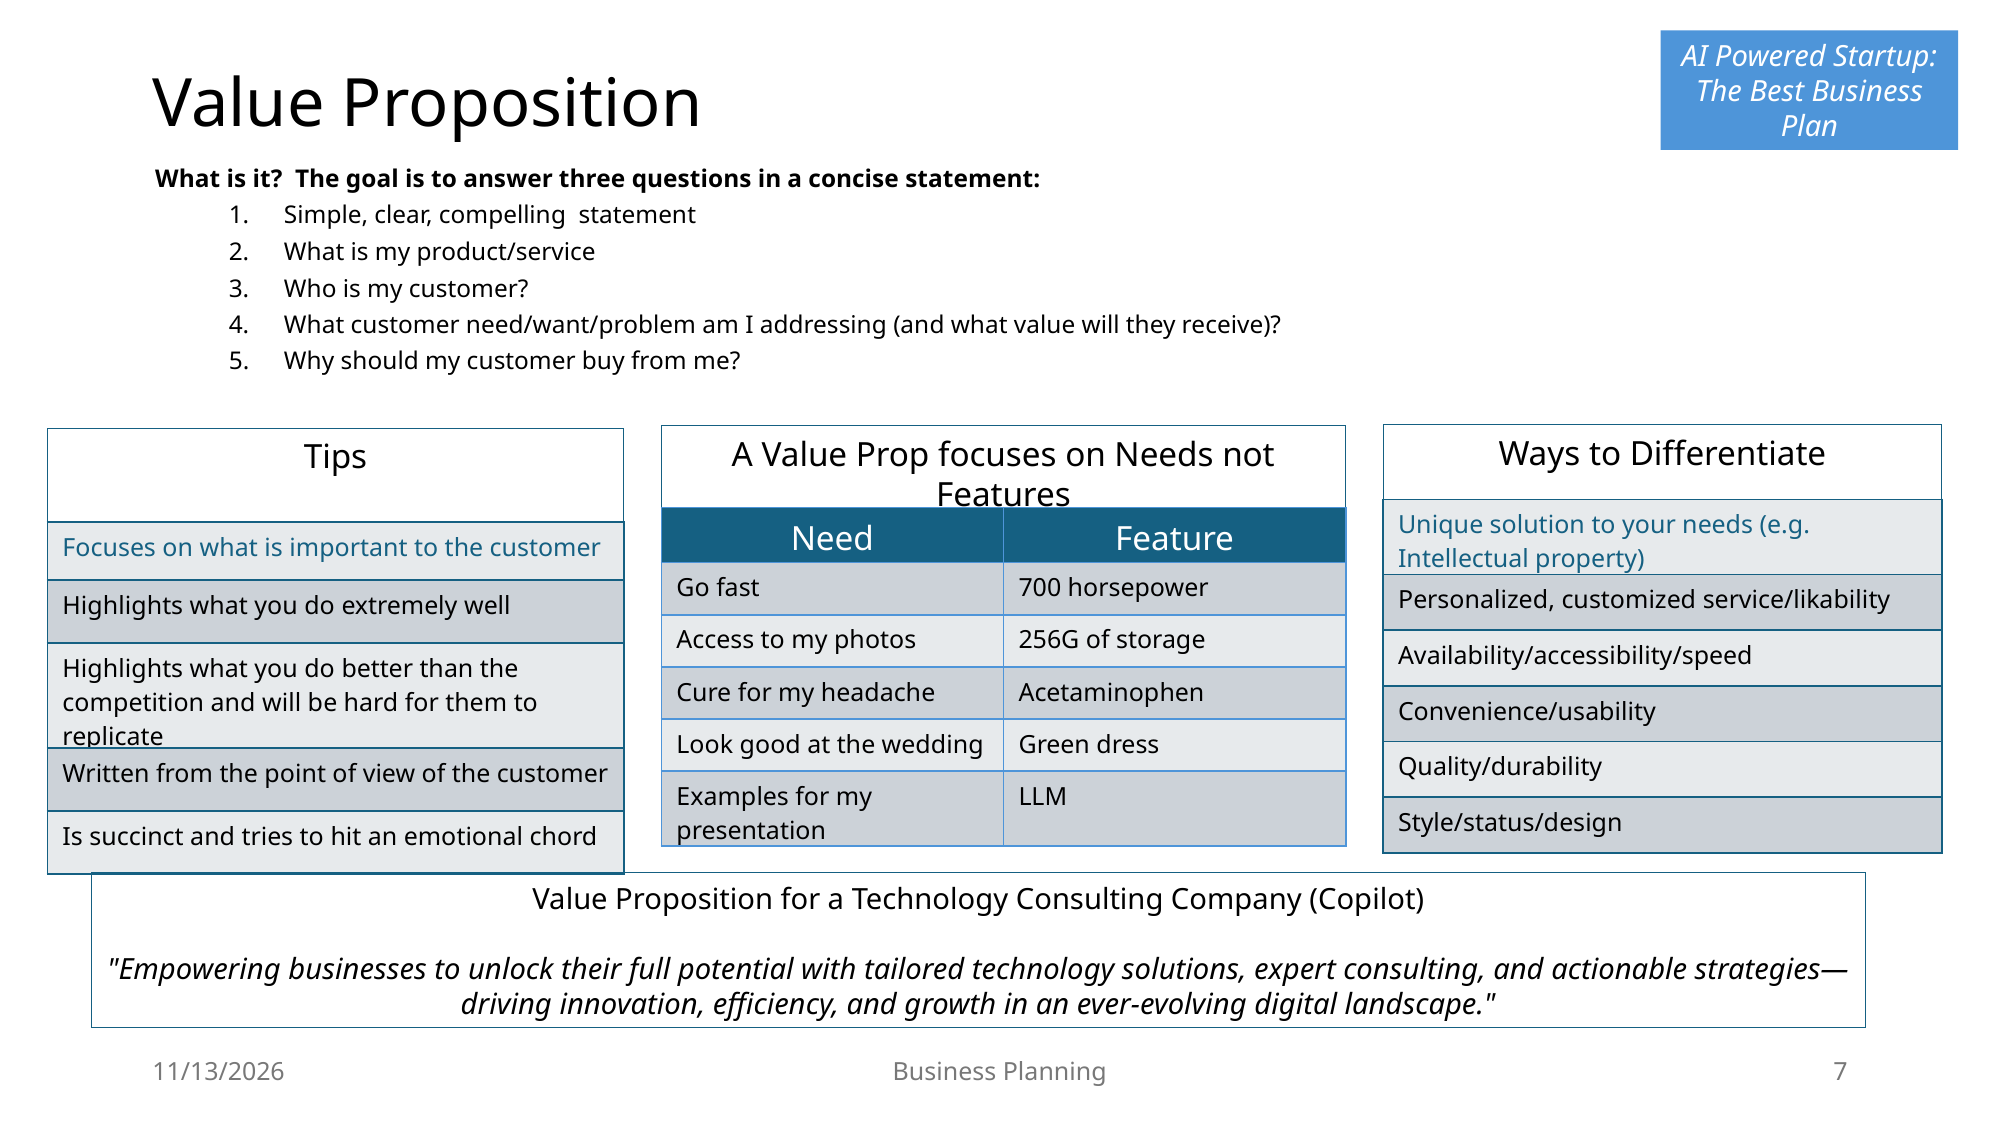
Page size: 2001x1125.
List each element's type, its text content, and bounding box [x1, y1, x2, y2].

text_box Value Proposition for a Technology Consulting Company (Copilot) "Empowering businesses to unlock their full potential with tailored technology solutions, expert consulting, and actionable strategies—driving innovation, efficiency, and growth in an ever-evolving digital landscape." [91, 872, 1866, 1028]
table_header Need [662, 508, 1003, 562]
text_box Ways to Differentiate [1383, 424, 1942, 499]
slide_number 7 [1412, 1042, 1863, 1103]
table_cell 256G of storage [1004, 616, 1345, 666]
table_cell Is succinct and tries to hit an emotional chord [48, 812, 623, 873]
table_cell Access to my photos [662, 616, 1003, 666]
table_cell Personalized, customized service/likability [1384, 575, 1941, 629]
table_cell Look good at the wedding [662, 720, 1003, 770]
table_cell Green dress [1004, 720, 1345, 770]
text_box Tips [47, 428, 624, 521]
table_cell Acetaminophen [1004, 668, 1345, 718]
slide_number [137, 1042, 588, 1103]
table_header Feature [1004, 508, 1345, 562]
table_cell LLM [1004, 772, 1345, 845]
table_header Unique solution to your needs (e.g. Intellectual property) [1384, 500, 1941, 574]
title Value Proposition [137, 59, 1863, 150]
list What is it? The goal is to answer three questions in a concise statement: Simple, clear, compelling statement What is my product/service Who is my customer? What customer need/want/problem am I addressing (and what value will they receive)? Why should my customer buy from me? [140, 158, 1866, 385]
table_cell Highlights what you do extremely well [48, 581, 623, 642]
table_cell Quality/durability [1384, 742, 1941, 796]
table_cell Style/status/design [1384, 798, 1941, 852]
table_cell Written from the point of view of the customer [48, 749, 623, 810]
table_cell Highlights what you do better than the competition and will be hard for them to replicate [48, 644, 623, 747]
table_cell Cure for my headache [662, 668, 1003, 718]
table_cell 700 horsepower [1004, 563, 1345, 614]
table_cell Examples for my presentation [662, 772, 1003, 845]
table_cell Availability/accessibility/speed [1384, 631, 1941, 685]
table_cell Convenience/usability [1384, 687, 1941, 741]
text_box A Value Prop focuses on Needs not Features [661, 425, 1346, 507]
footer Business Planning [662, 1042, 1338, 1103]
table_cell Go fast [662, 563, 1003, 614]
table_header Focuses on what is important to the customer [48, 523, 623, 579]
